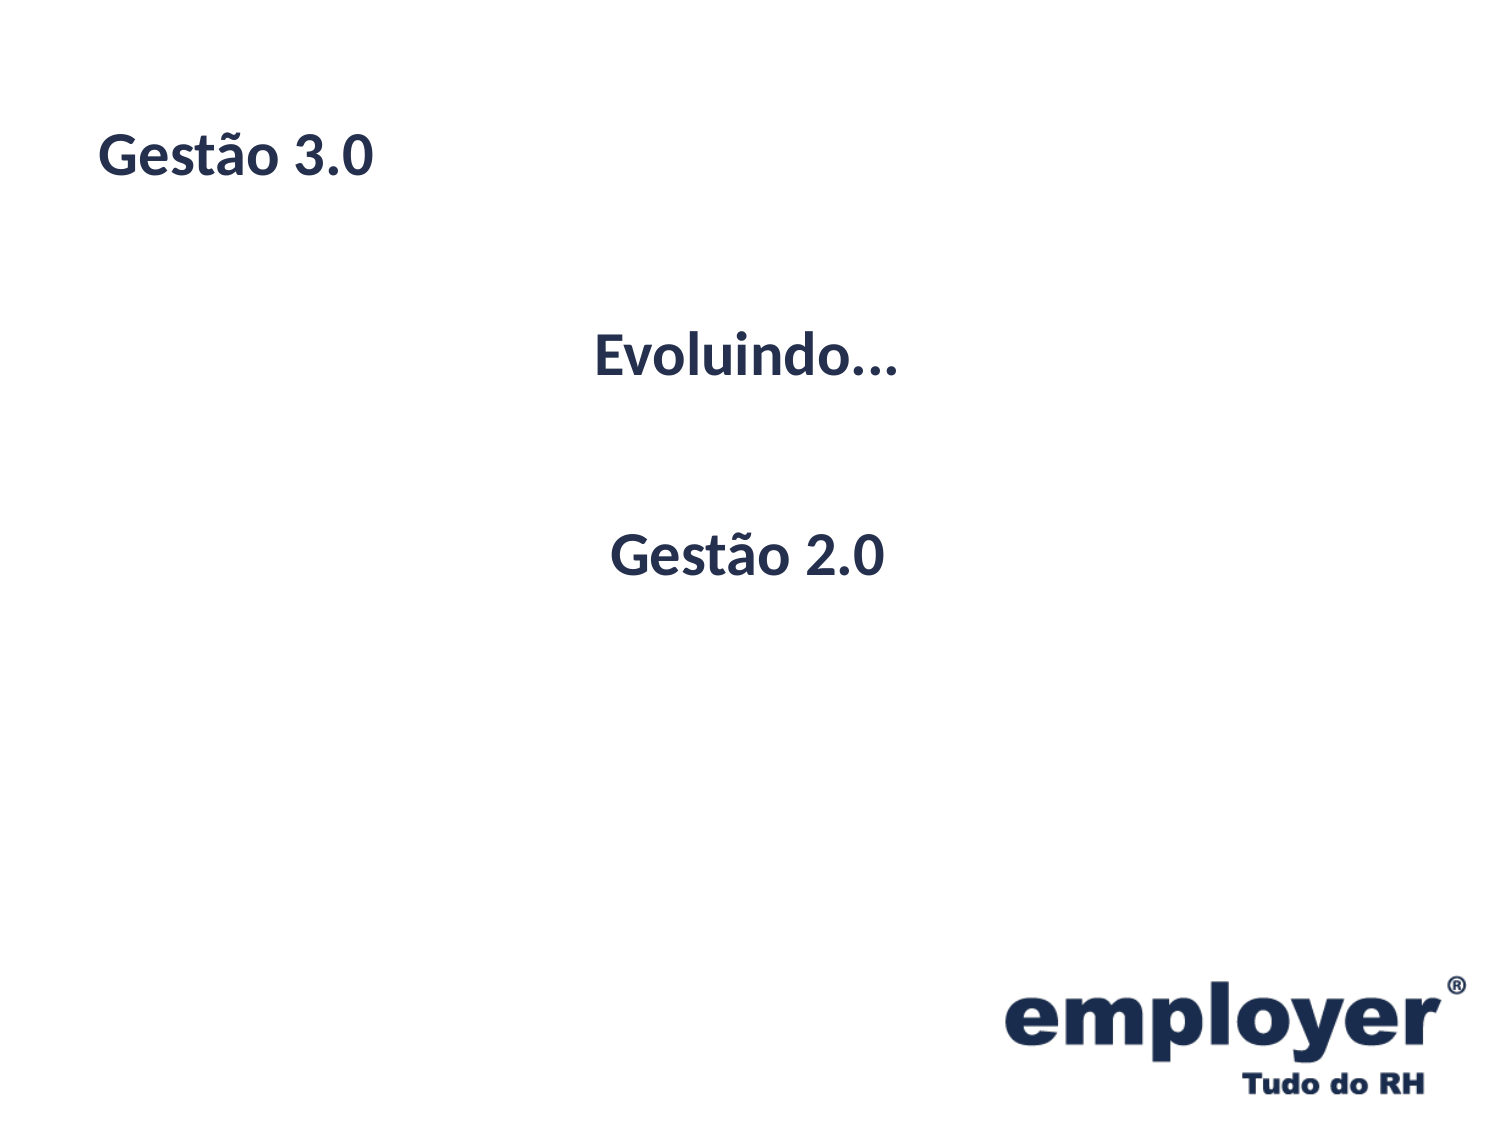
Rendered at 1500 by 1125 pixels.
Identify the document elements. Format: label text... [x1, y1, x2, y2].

text_box Evoluindo... [84, 305, 1412, 396]
text_box Gestão 2.0 [84, 505, 1412, 596]
picture [980, 941, 1500, 1125]
text_box Gestão 3.0 [84, 105, 1412, 196]
